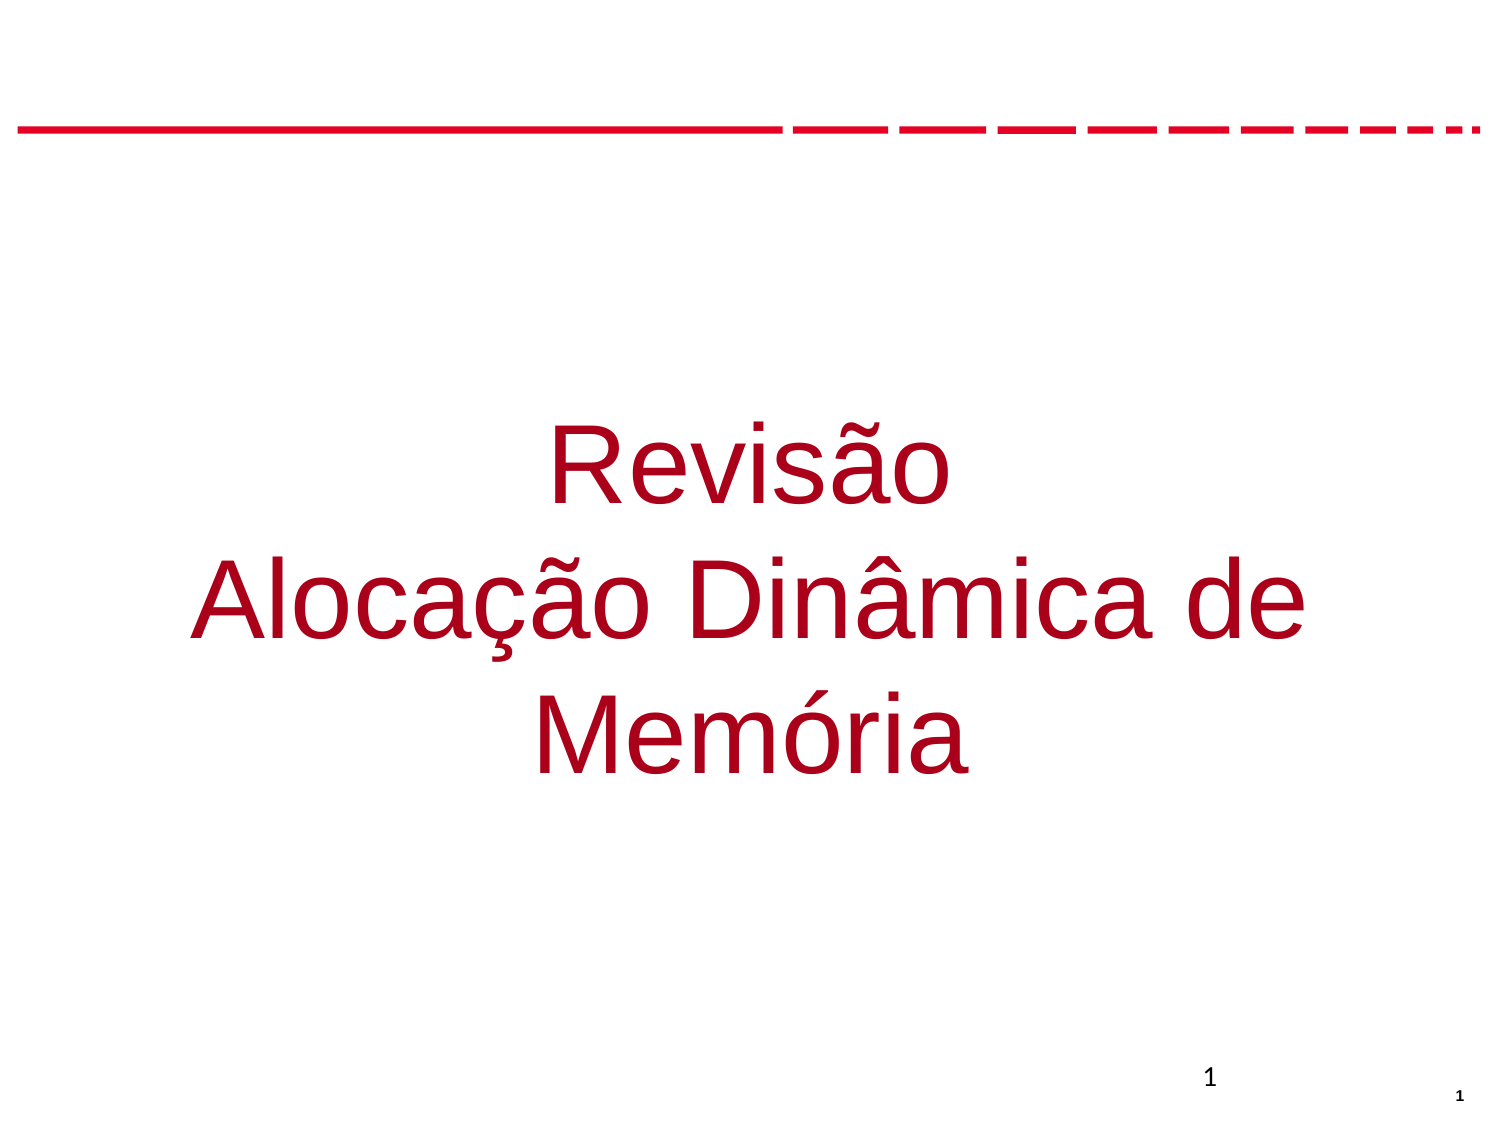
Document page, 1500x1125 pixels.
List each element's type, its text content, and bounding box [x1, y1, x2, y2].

title Revisão Alocação Dinâmica de Memória [112, 562, 1388, 804]
slide_number 1 [1187, 1050, 1500, 1125]
